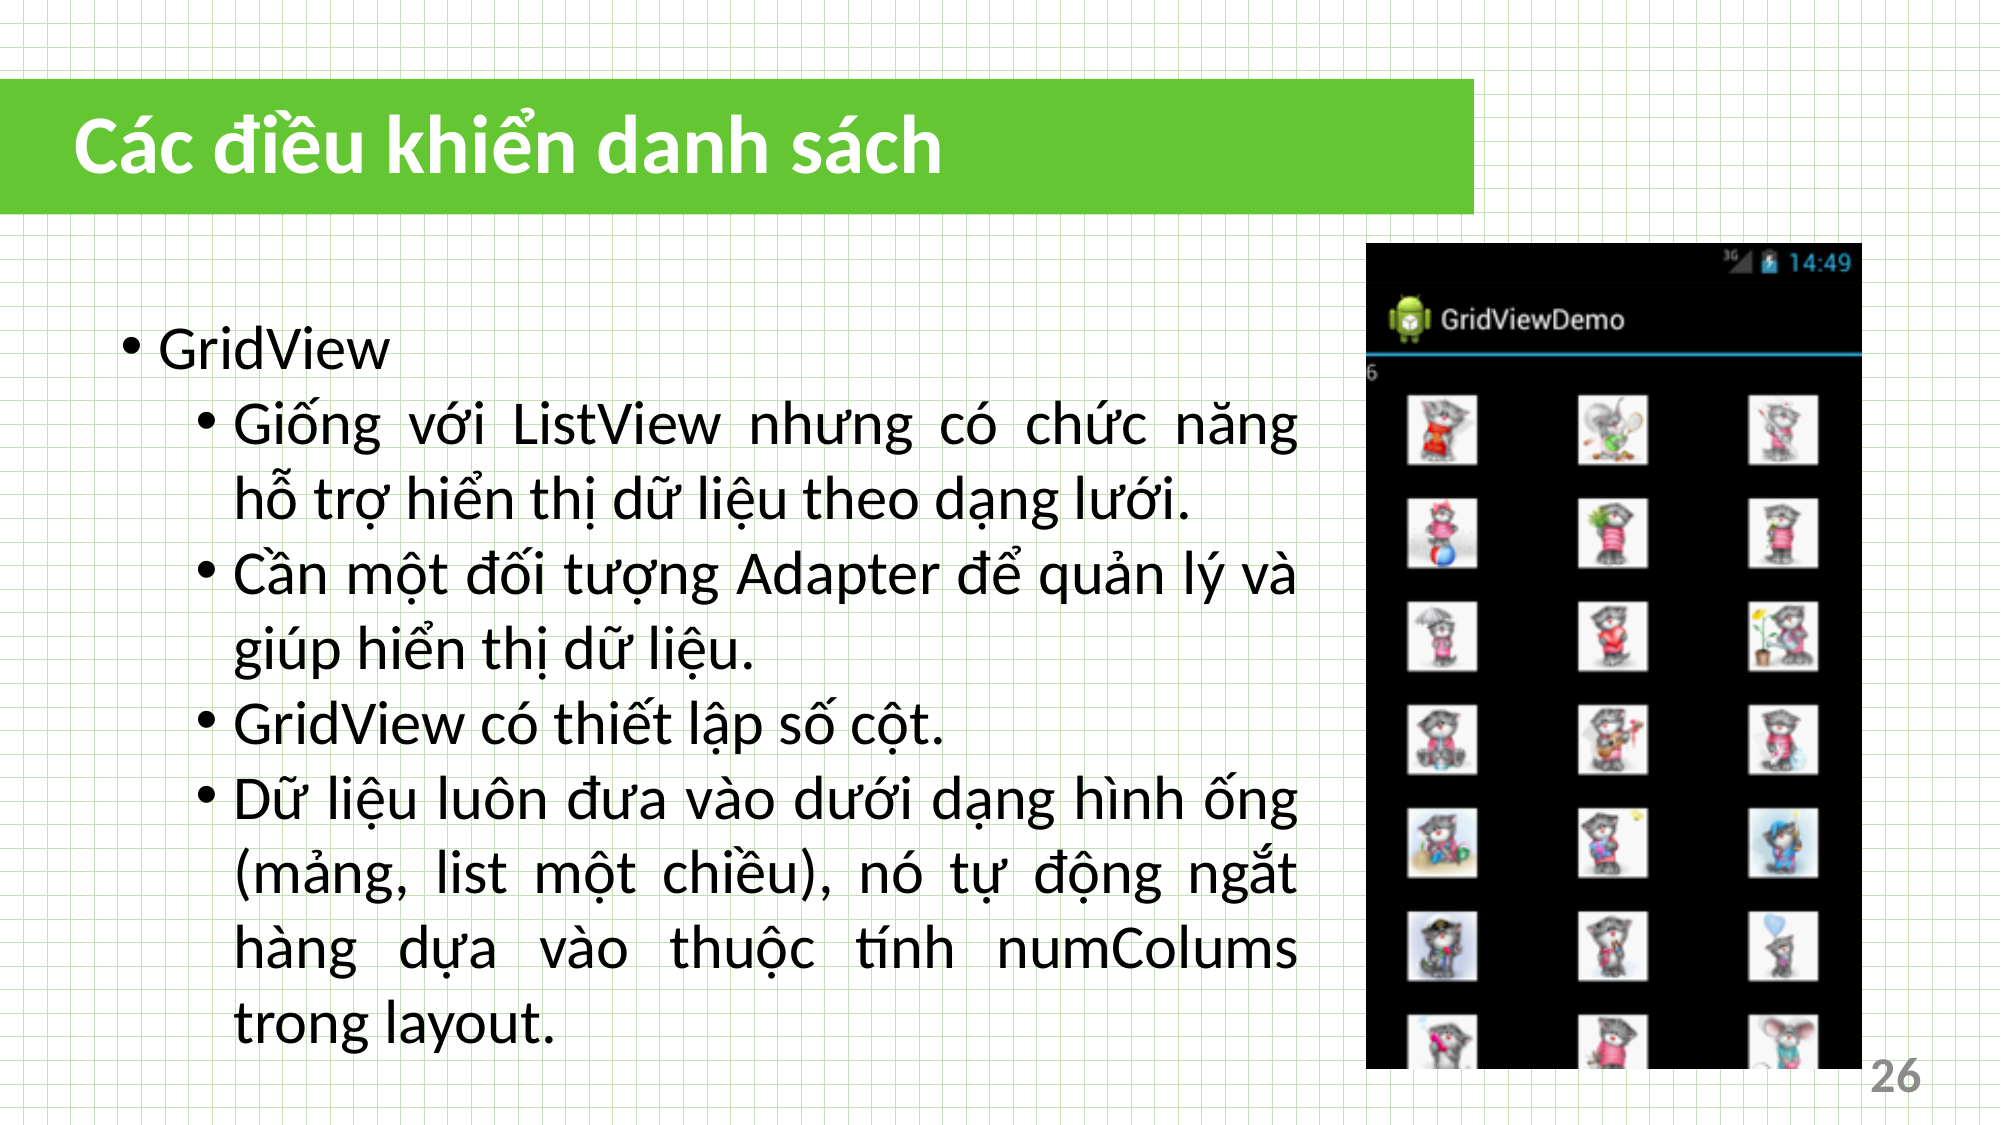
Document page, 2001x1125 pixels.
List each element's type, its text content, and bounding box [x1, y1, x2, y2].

list GridView Giống với ListView nhưng có chức năng hỗ trợ hiển thị dữ liệu theo dạng lưới. Cần một đối tượng Adapter để quản lý và giúp hiển thị dữ liệu. GridView có thiết lập số cột. Dữ liệu luôn đưa vào dưới dạng hình ống (mảng, list một chiều), nó tự động ngắt hàng dựa vào thuộc tính numColums trong layout. [105, 299, 1316, 1097]
picture [1366, 243, 1862, 1069]
slide_number 26 [1486, 1042, 1937, 1103]
title Các điều khiển danh sách [0, 78, 1474, 215]
